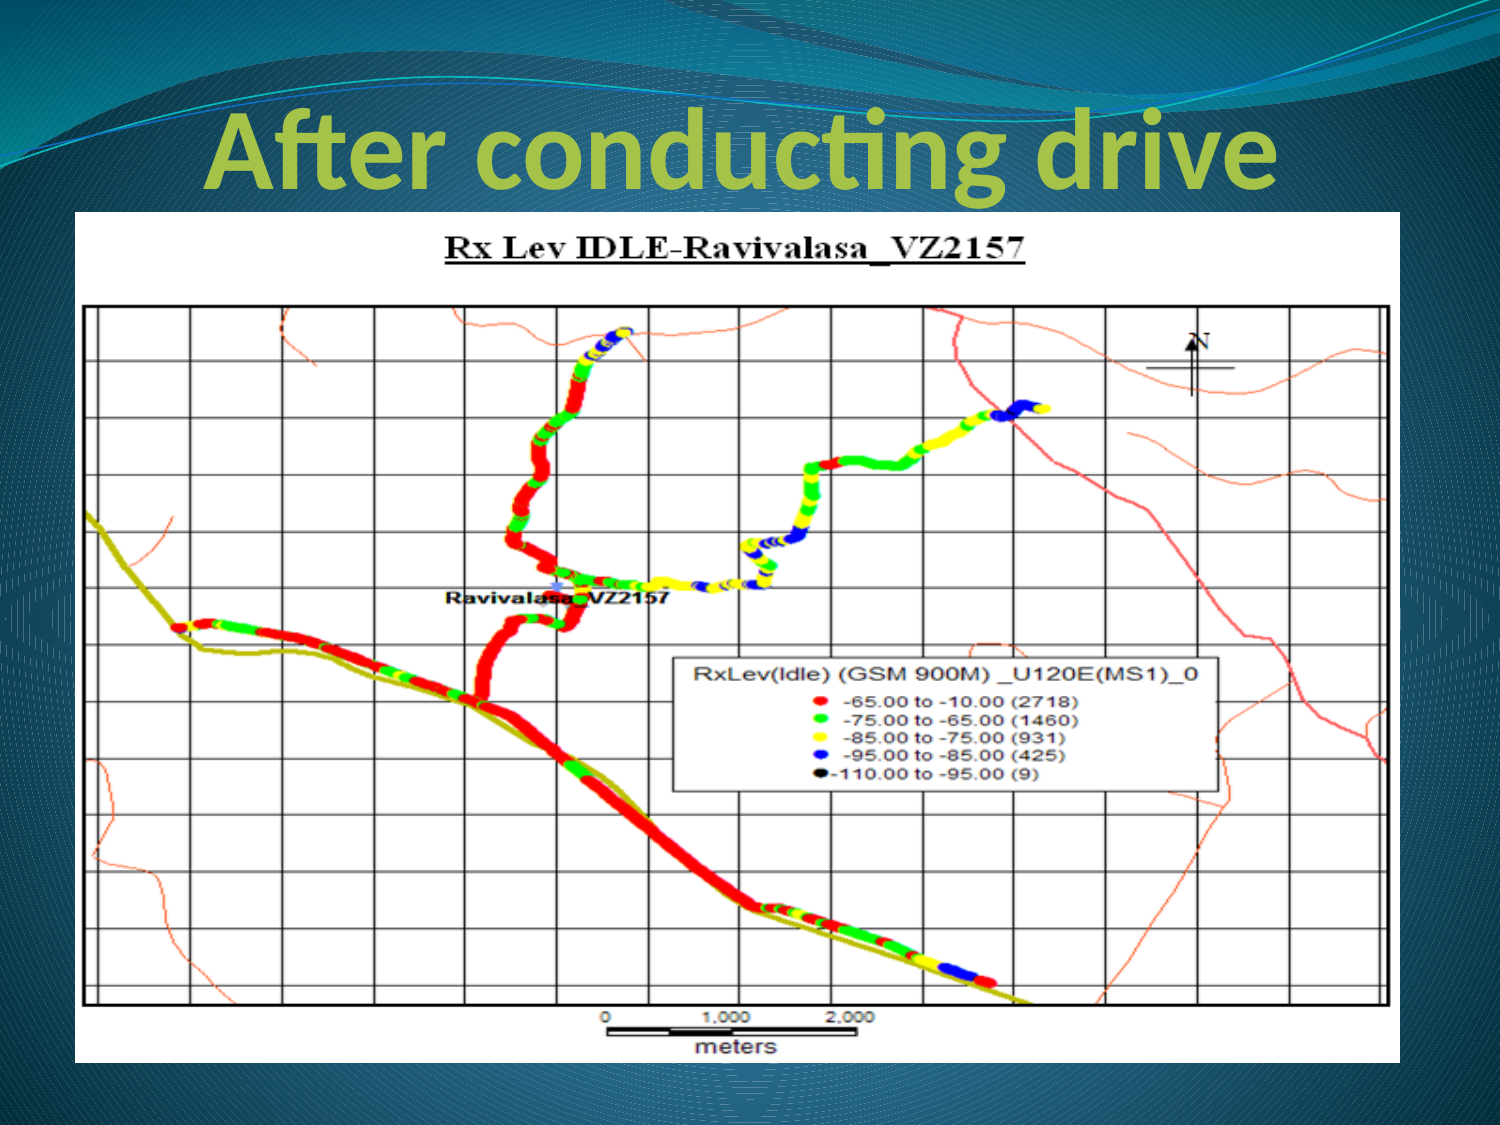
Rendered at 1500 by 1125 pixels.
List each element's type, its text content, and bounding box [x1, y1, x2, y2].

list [74, 212, 1401, 1063]
title After conducting drive [99, 0, 1388, 211]
